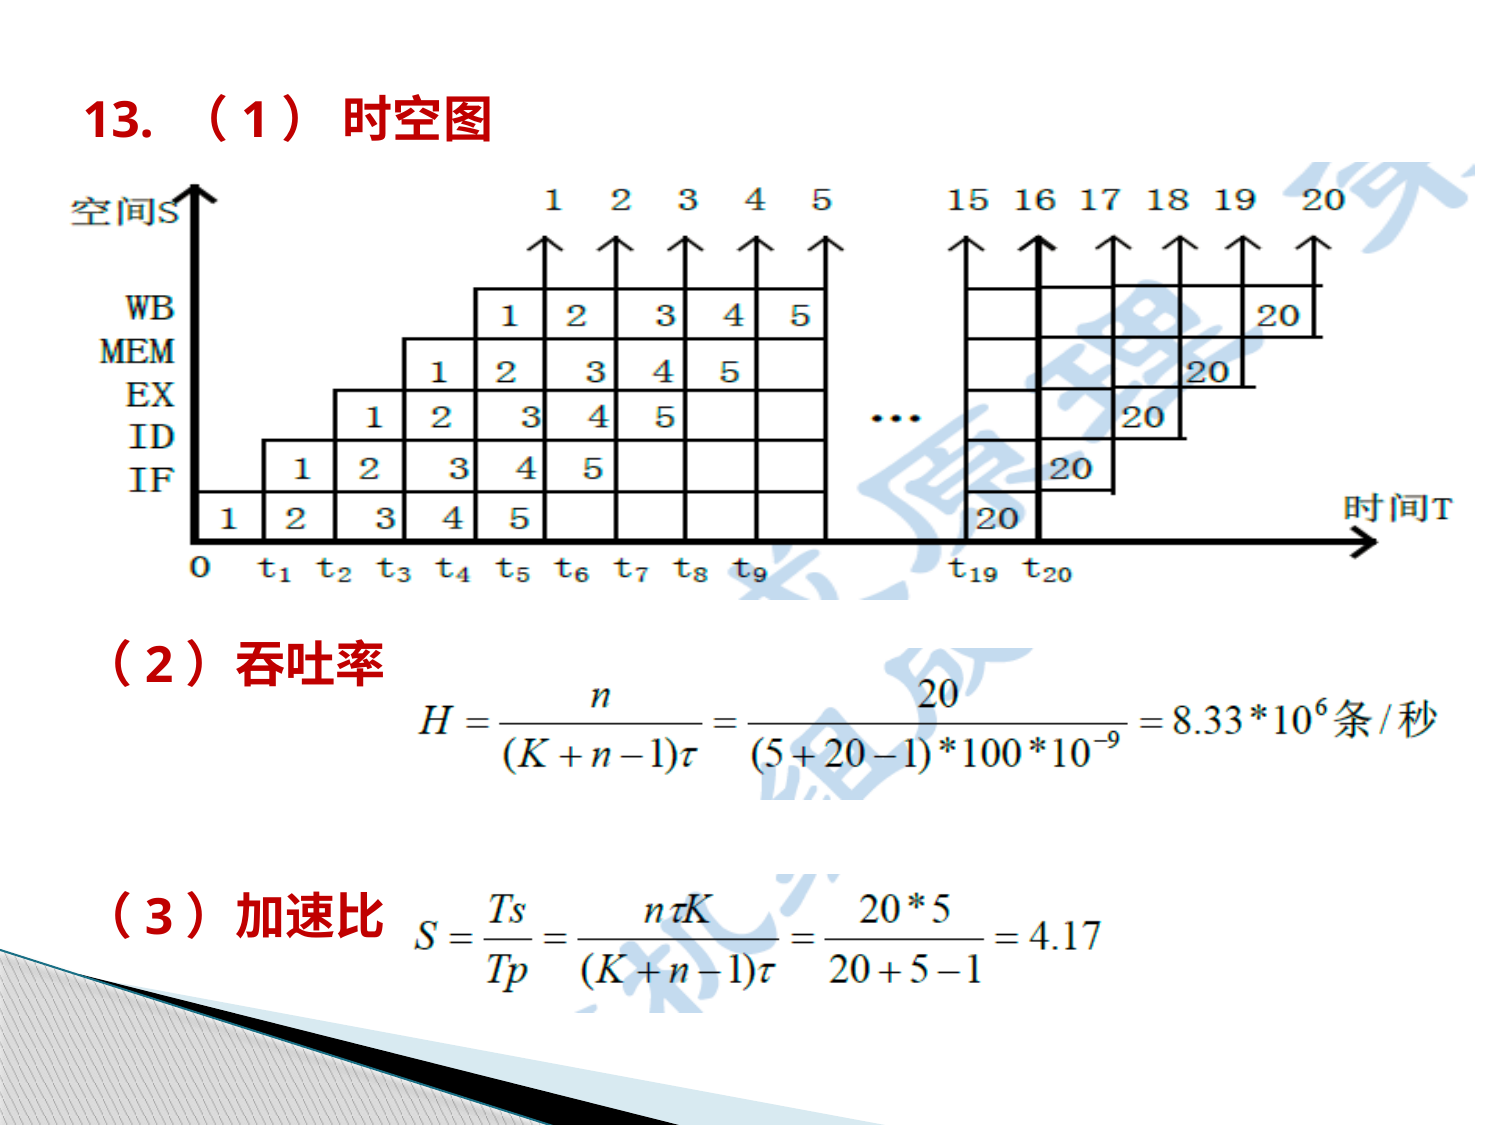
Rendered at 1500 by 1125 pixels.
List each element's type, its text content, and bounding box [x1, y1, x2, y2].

picture [37, 162, 1476, 601]
picture [415, 648, 1451, 801]
text_box 13. （1） 时空图 （2）吞吐率 （3）加速比 [50, 612, 1438, 1013]
text_box 13. （1） 时空图 （2）吞吐率 （3）加速比 [50, 49, 1438, 162]
picture [412, 874, 1126, 1013]
